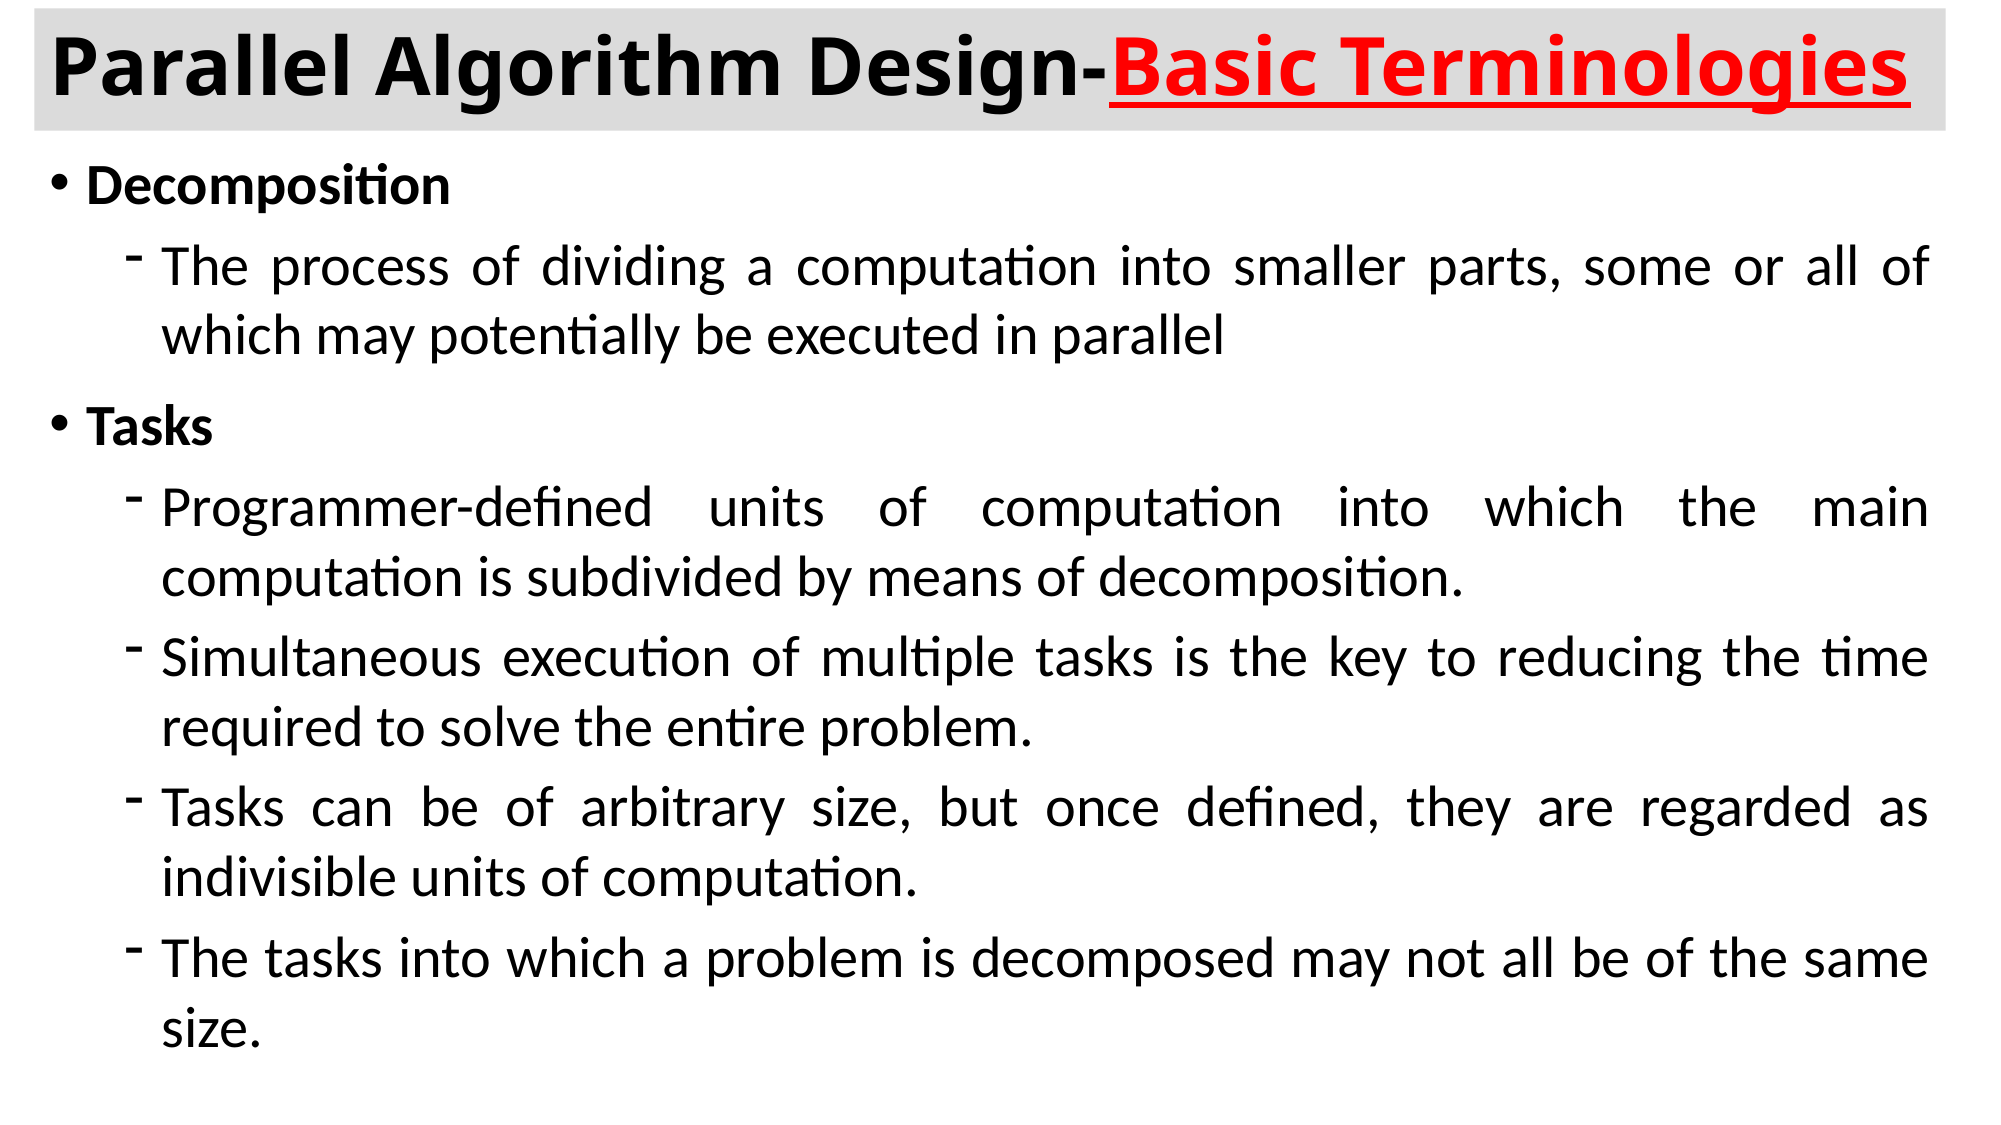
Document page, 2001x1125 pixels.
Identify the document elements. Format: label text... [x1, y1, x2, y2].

title Parallel Algorithm Design-Basic Terminologies [34, 8, 1946, 131]
list Decomposition The process of dividing a computation into smaller parts, some or all of which may potentially be executed in parallel Tasks Programmer-defined units of computation into which the main computation is subdivided by means of decomposition. Simultaneous execution of multiple tasks is the key to reducing the time required to solve the entire problem. Tasks can be of arbitrary size, but once defined, they are regarded as indivisible units of computation. The tasks into which a problem is decomposed may not all be of the same size. [34, 138, 1946, 1066]
